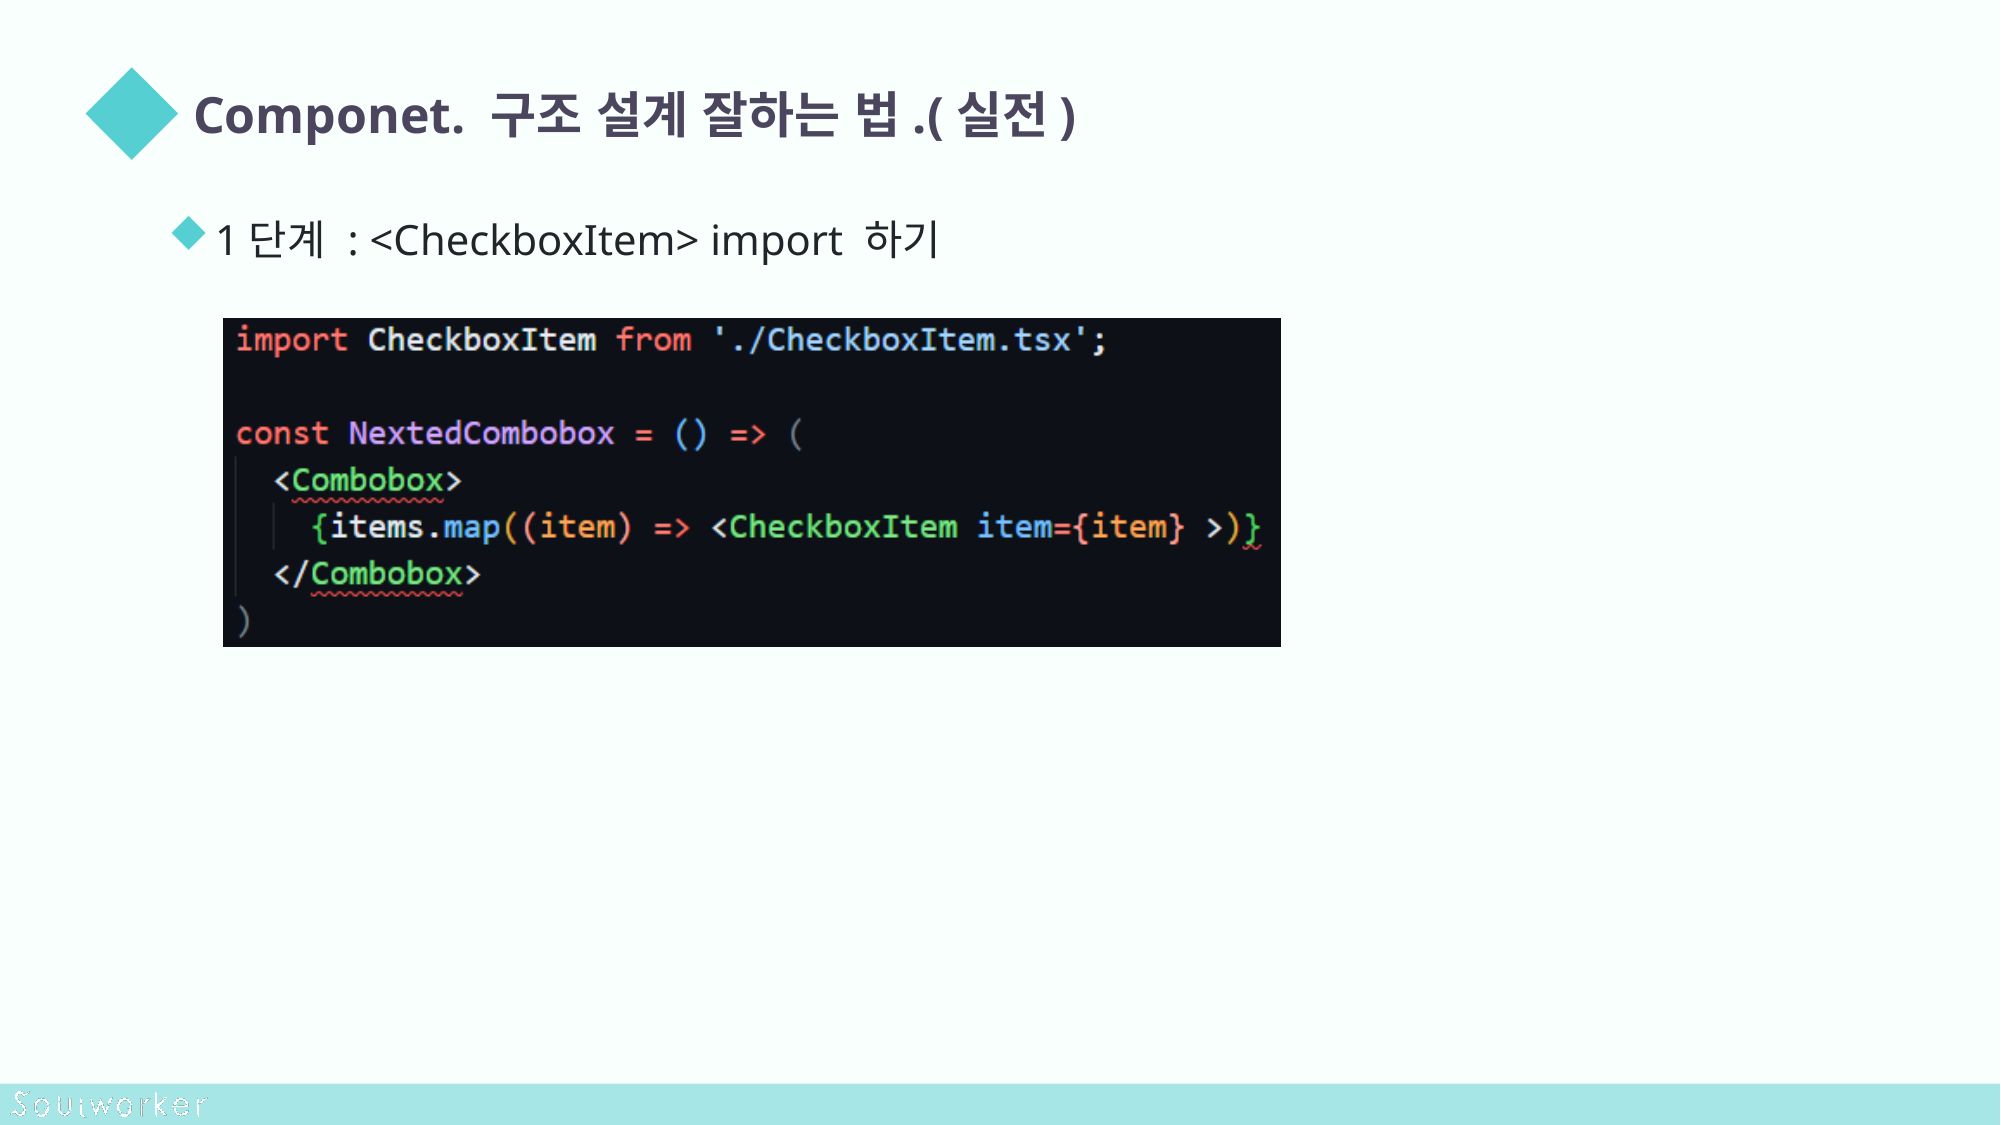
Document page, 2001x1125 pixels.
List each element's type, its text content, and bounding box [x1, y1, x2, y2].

text_box [84, 65, 178, 162]
picture [8, 1091, 208, 1118]
text_box Componet. 구조 설계 잘하는 법.(실전) [178, 75, 1115, 151]
picture [223, 318, 1281, 647]
text_box 1단계 : <CheckboxItem> import 하기 [153, 206, 1321, 272]
